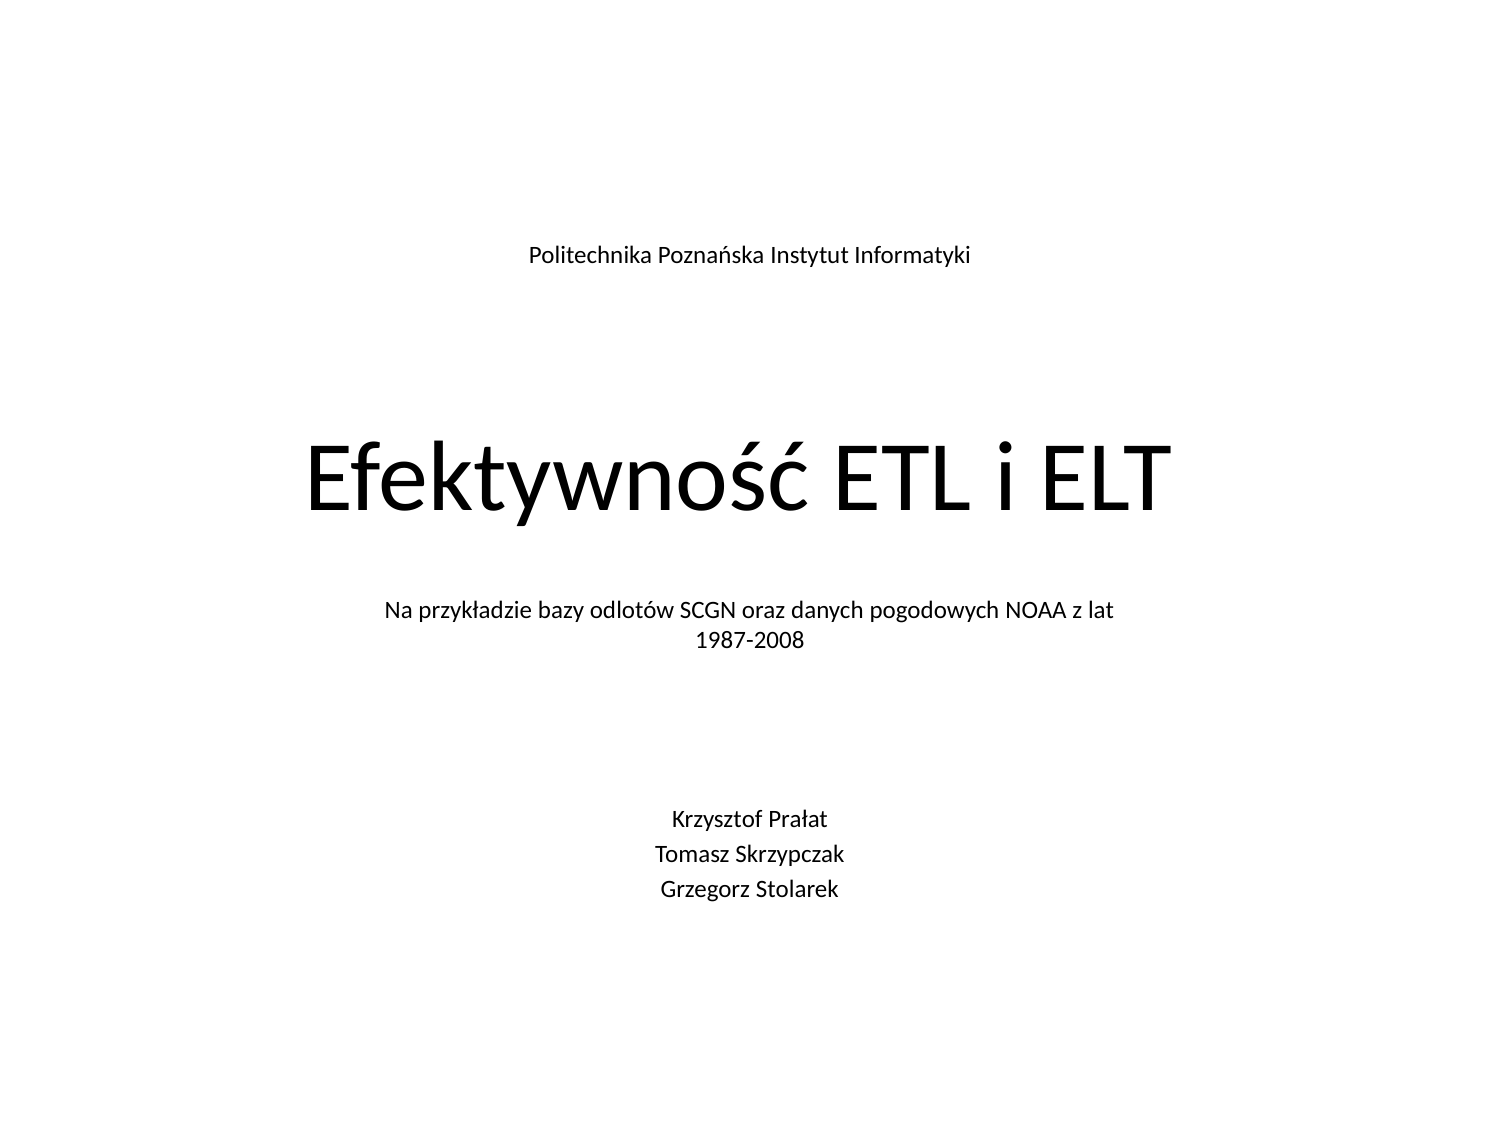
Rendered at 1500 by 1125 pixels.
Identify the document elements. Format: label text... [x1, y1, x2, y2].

text_box Na przykładzie bazy odlotów SCGN oraz danych pogodowych NOAA z lat 1987-2008 [360, 586, 1140, 691]
title Efektywność ETL i ELT [112, 349, 1388, 591]
text_box Politechnika Poznańska Instytut Informatyki [360, 231, 1140, 307]
subtitle Krzysztof Prałat Tomasz Skrzypczak Grzegorz Stolarek [301, 656, 1199, 945]
